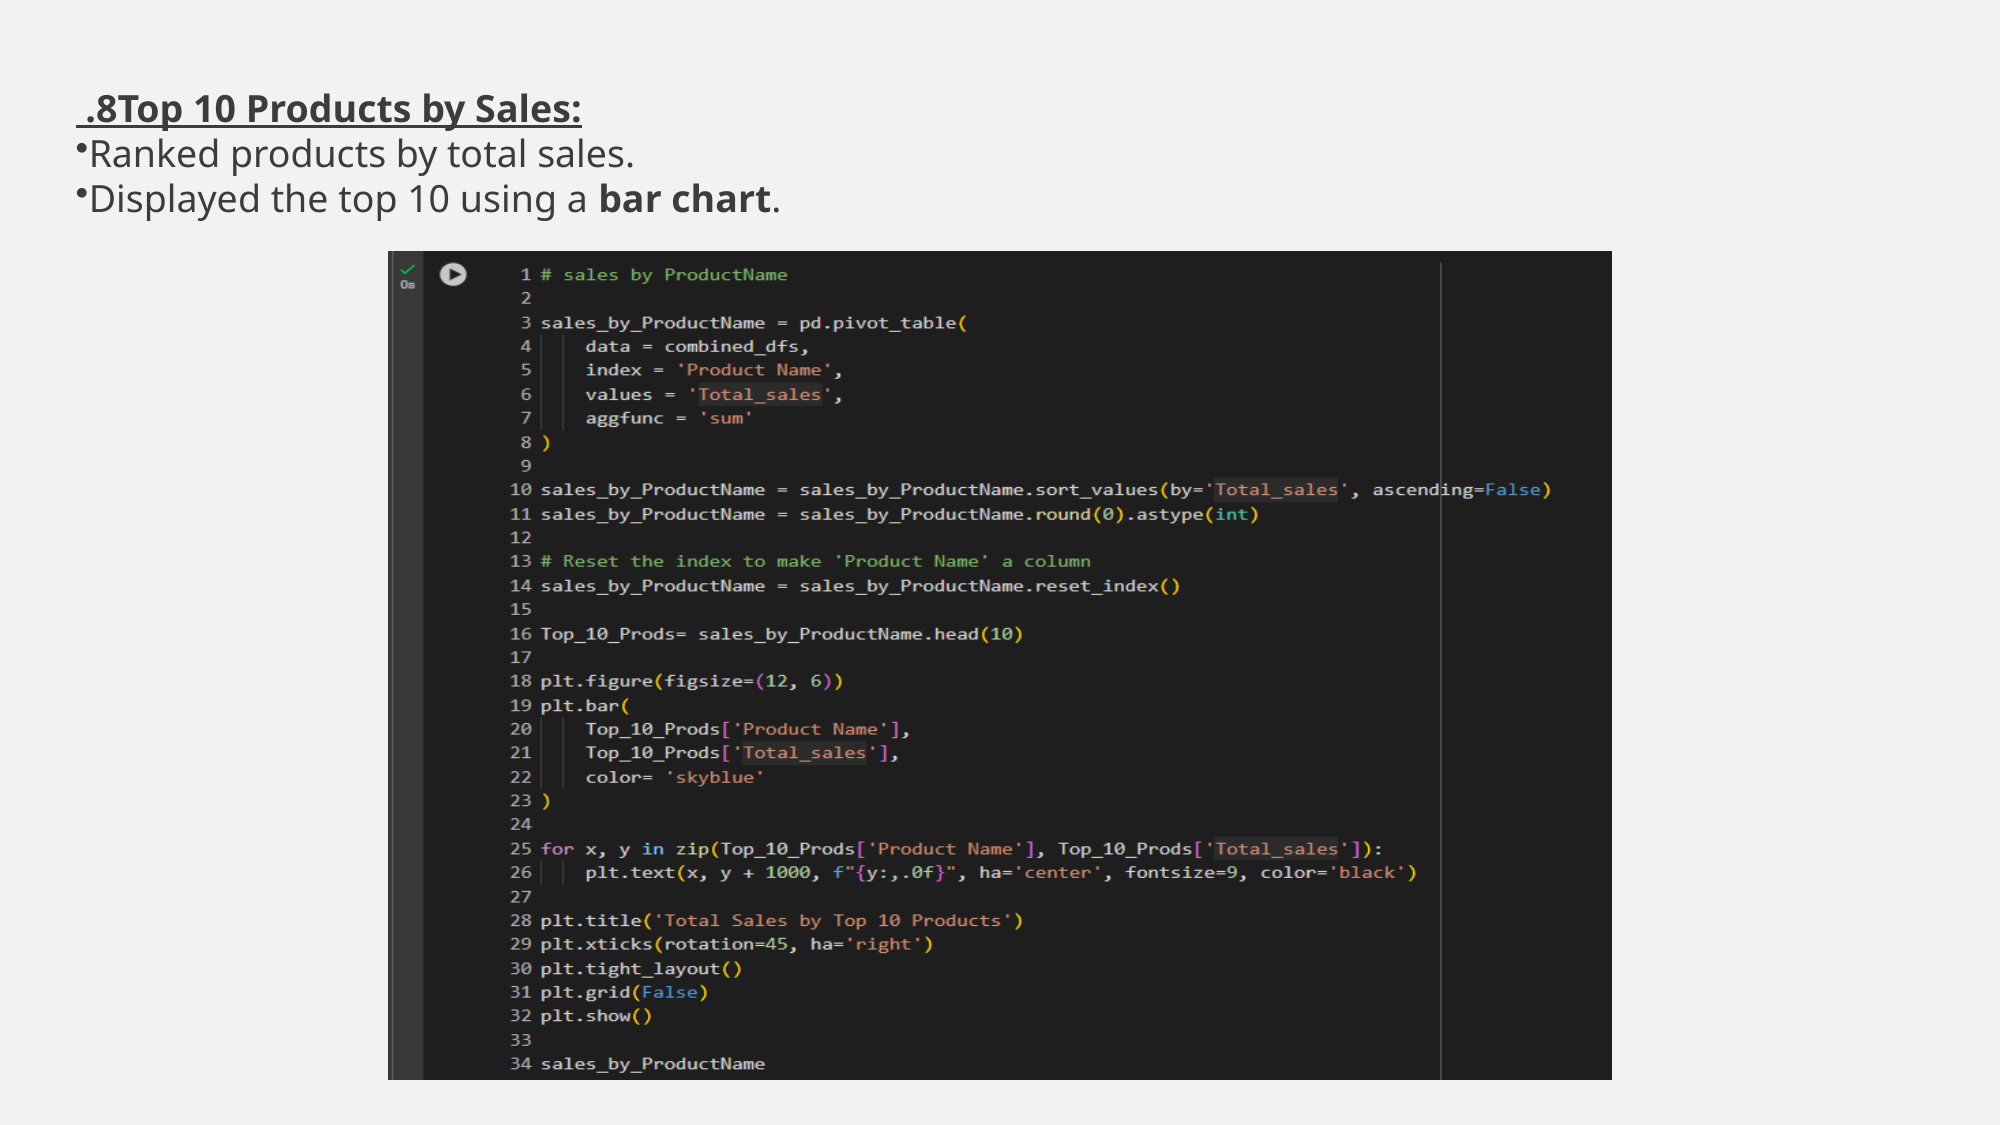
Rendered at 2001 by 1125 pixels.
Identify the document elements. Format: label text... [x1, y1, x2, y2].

text_box .8Top 10 Products by Sales: Ranked products by total sales. Displayed the top 10 using a bar chart. [60, 77, 810, 278]
picture [388, 251, 1612, 1080]
